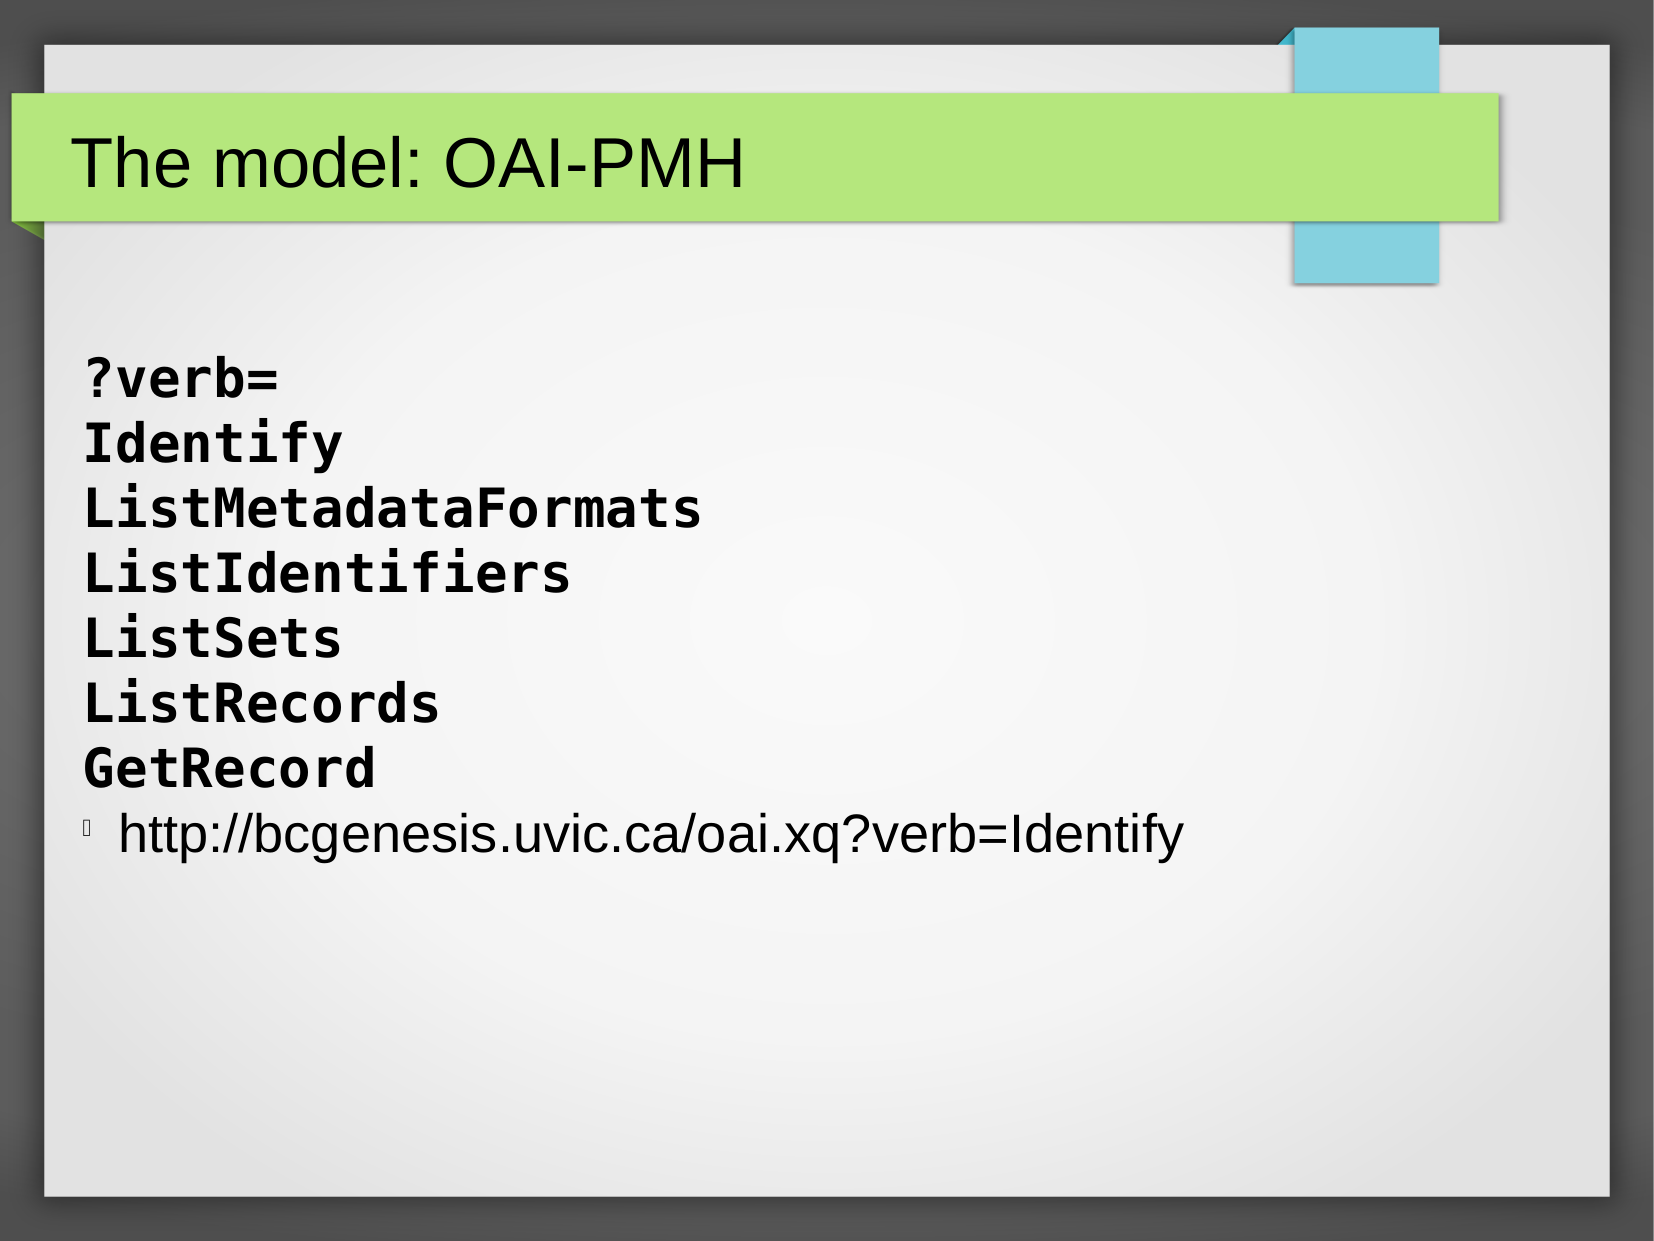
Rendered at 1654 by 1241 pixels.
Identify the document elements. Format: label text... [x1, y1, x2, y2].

text_box The model: OAI-PMH [70, 106, 1229, 213]
picture [0, 0, 1654, 1241]
text_box ?verb= Identify ListMetadataFormats ListIdentifiers ListSets ListRecords GetRecord http://bcgenesis.uvic.ca/oai.xq?verb=Identify [82, 343, 1538, 1063]
